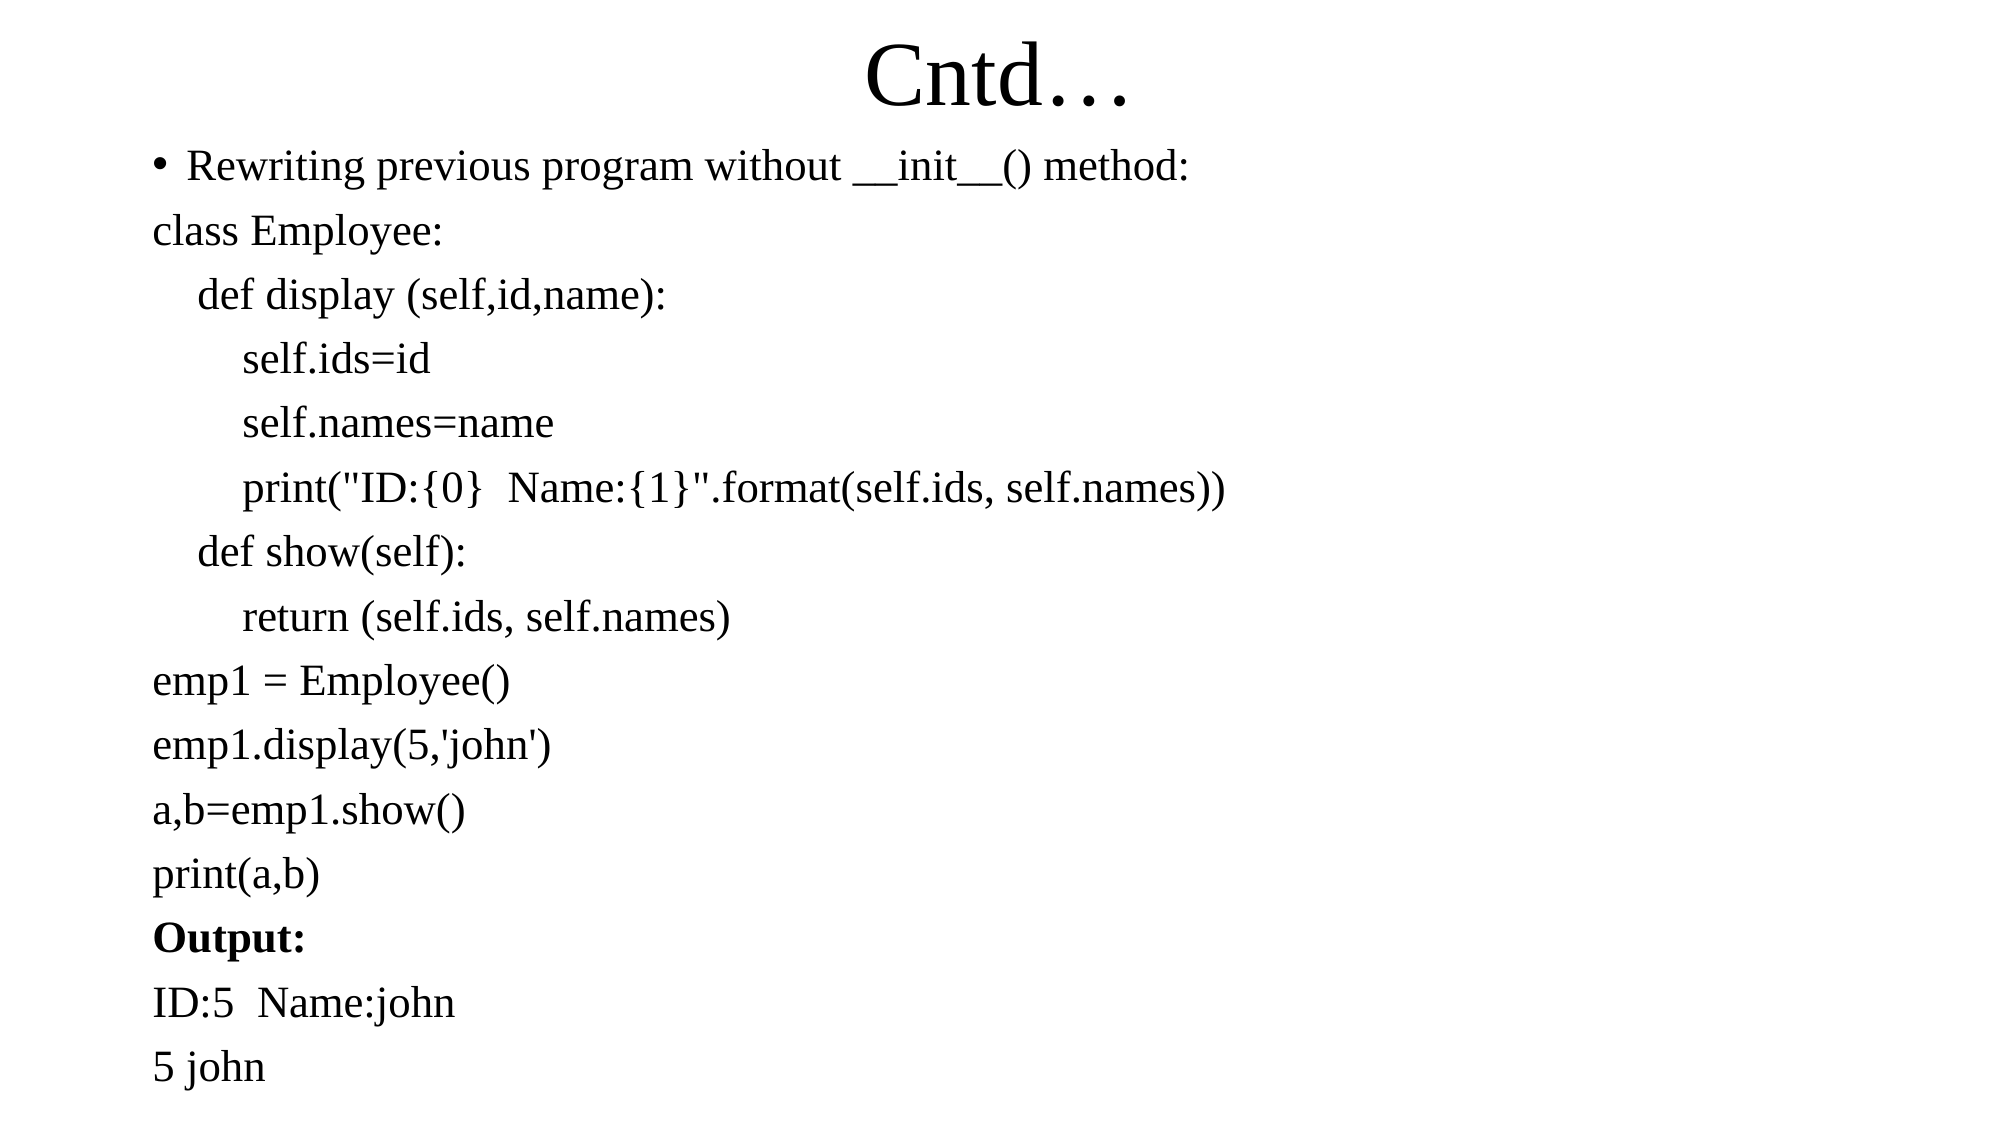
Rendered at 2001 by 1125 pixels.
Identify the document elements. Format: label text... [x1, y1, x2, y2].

list Rewriting previous program without __init__() method: class Employee: def display (self,id,name): self.ids=id self.names=name print("ID:{0} Name:{1}".format(self.ids, self.names)) def show(self): return (self.ids, self.names) emp1 = Employee() emp1.display(5,'john') a,b=emp1.show() print(a,b) Output: ID:5 Name:john 5 john [137, 134, 1863, 1109]
title Cntd… [137, 16, 1863, 134]
